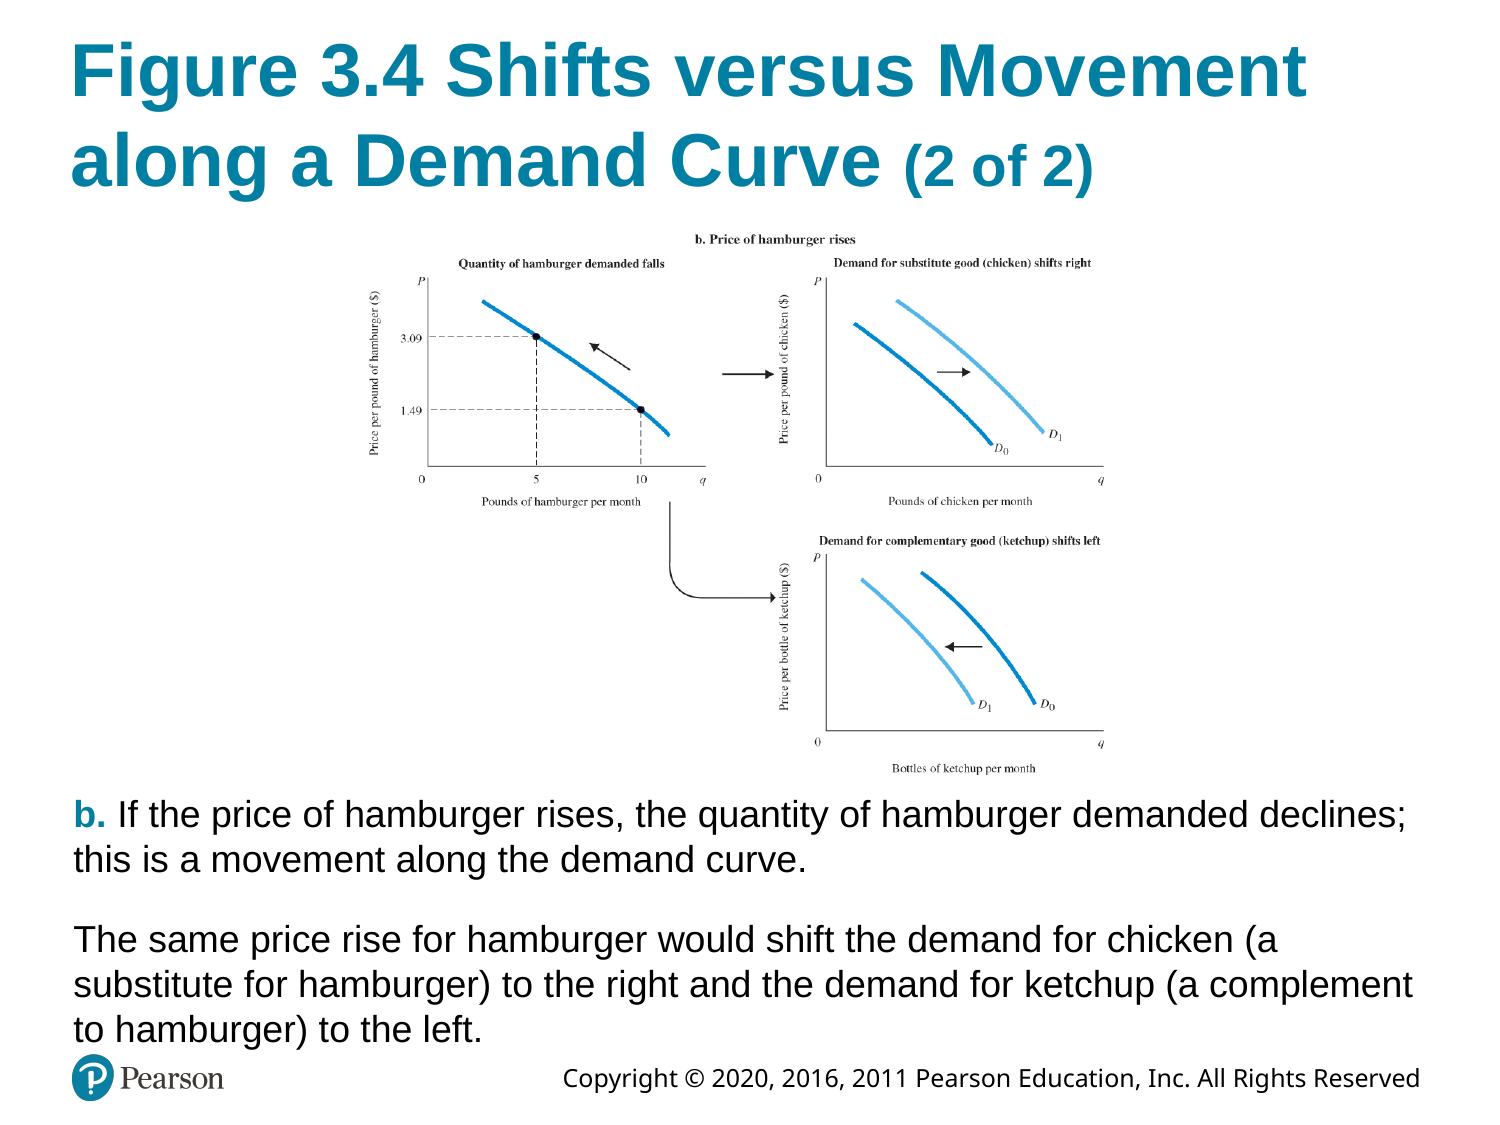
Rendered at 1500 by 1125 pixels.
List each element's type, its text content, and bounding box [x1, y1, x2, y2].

list b. If the price of hamburger rises, the quantity of hamburger demanded declines; this is a movement along the demand curve. The same price rise for hamburger would shift the demand for chicken (a substitute for hamburger) to the right and the demand for ketchup (a complement to hamburger) to the left. [58, 786, 1463, 1055]
picture [80, 1063, 106, 1088]
title Figure 3.4 Shifts versus Movement along a Demand Curve (2 of 2) [55, 0, 1406, 217]
picture [72, 1055, 85, 1070]
picture [98, 1055, 224, 1101]
picture [72, 1087, 83, 1101]
picture [365, 228, 1106, 777]
